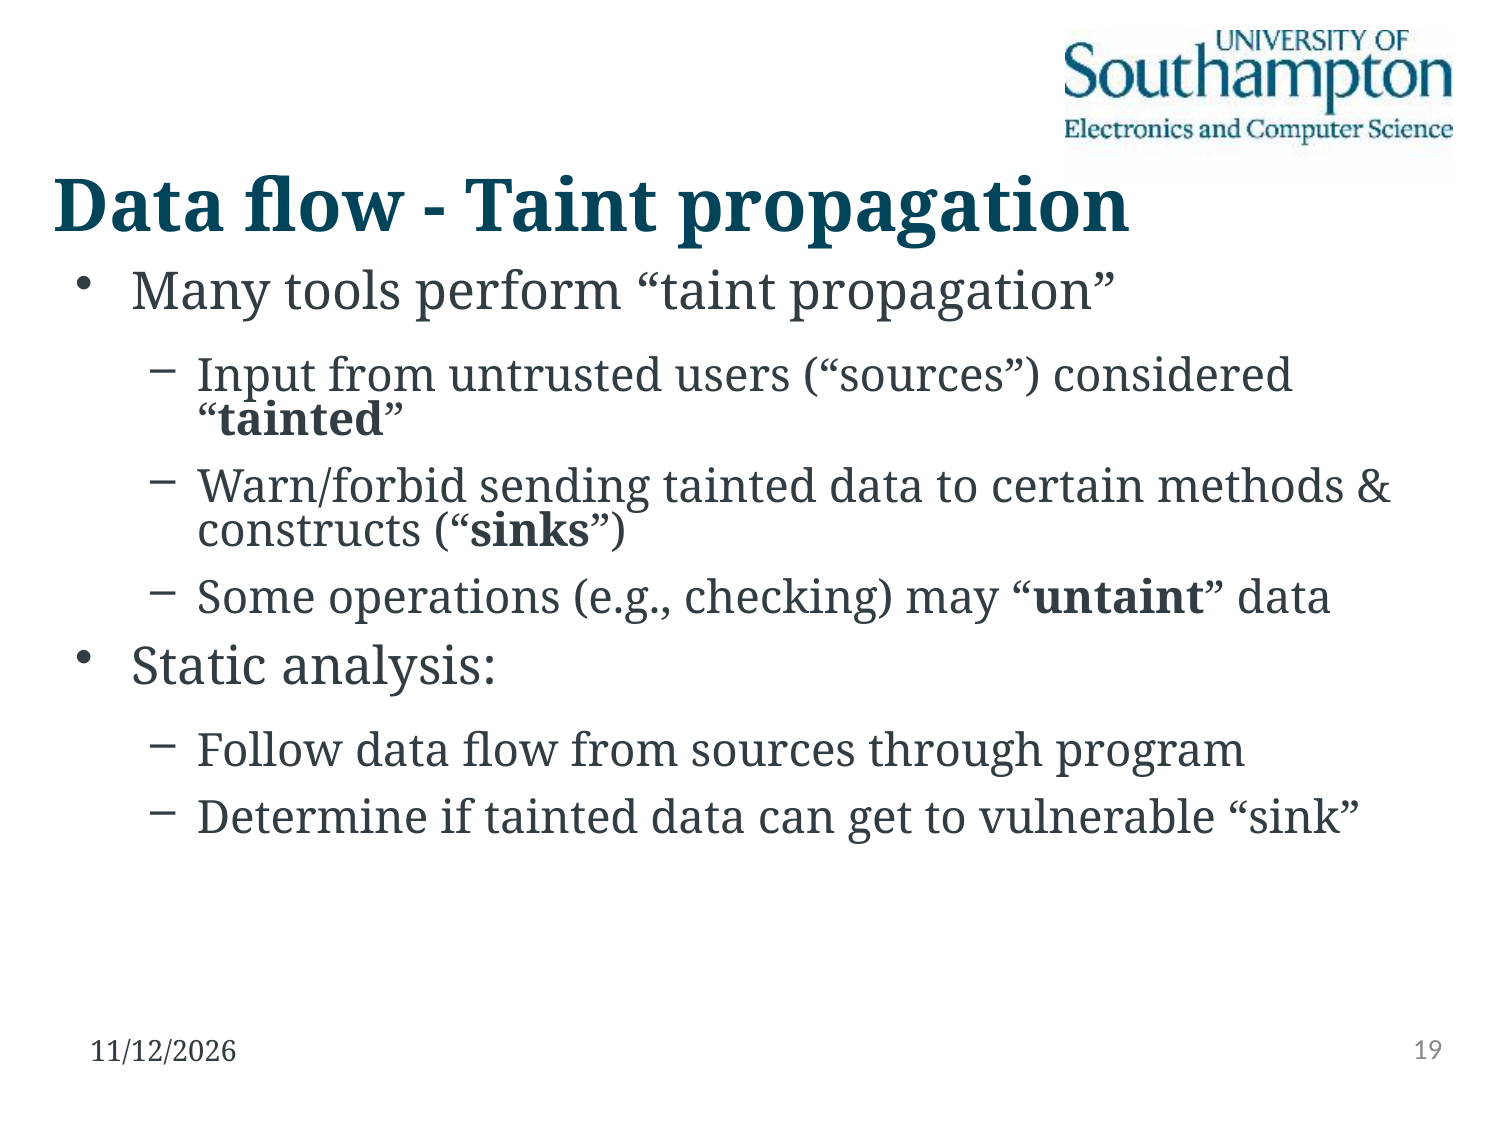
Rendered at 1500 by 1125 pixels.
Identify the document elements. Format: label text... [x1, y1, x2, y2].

list Many tools perform “taint propagation” Input from untrusted users (“sources”) considered “tainted” Warn/forbid sending tainted data to certain methods & constructs (“sinks”) Some operations (e.g., checking) may “untaint” data Static analysis: Follow data flow from sources through program Determine if tainted data can get to vulnerable “sink” [75, 262, 1425, 1050]
title Data flow - Taint propagation [53, 148, 1447, 256]
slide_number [74, 1024, 426, 1103]
picture [1065, 30, 1453, 185]
slide_number 19 [1092, 1022, 1443, 1102]
